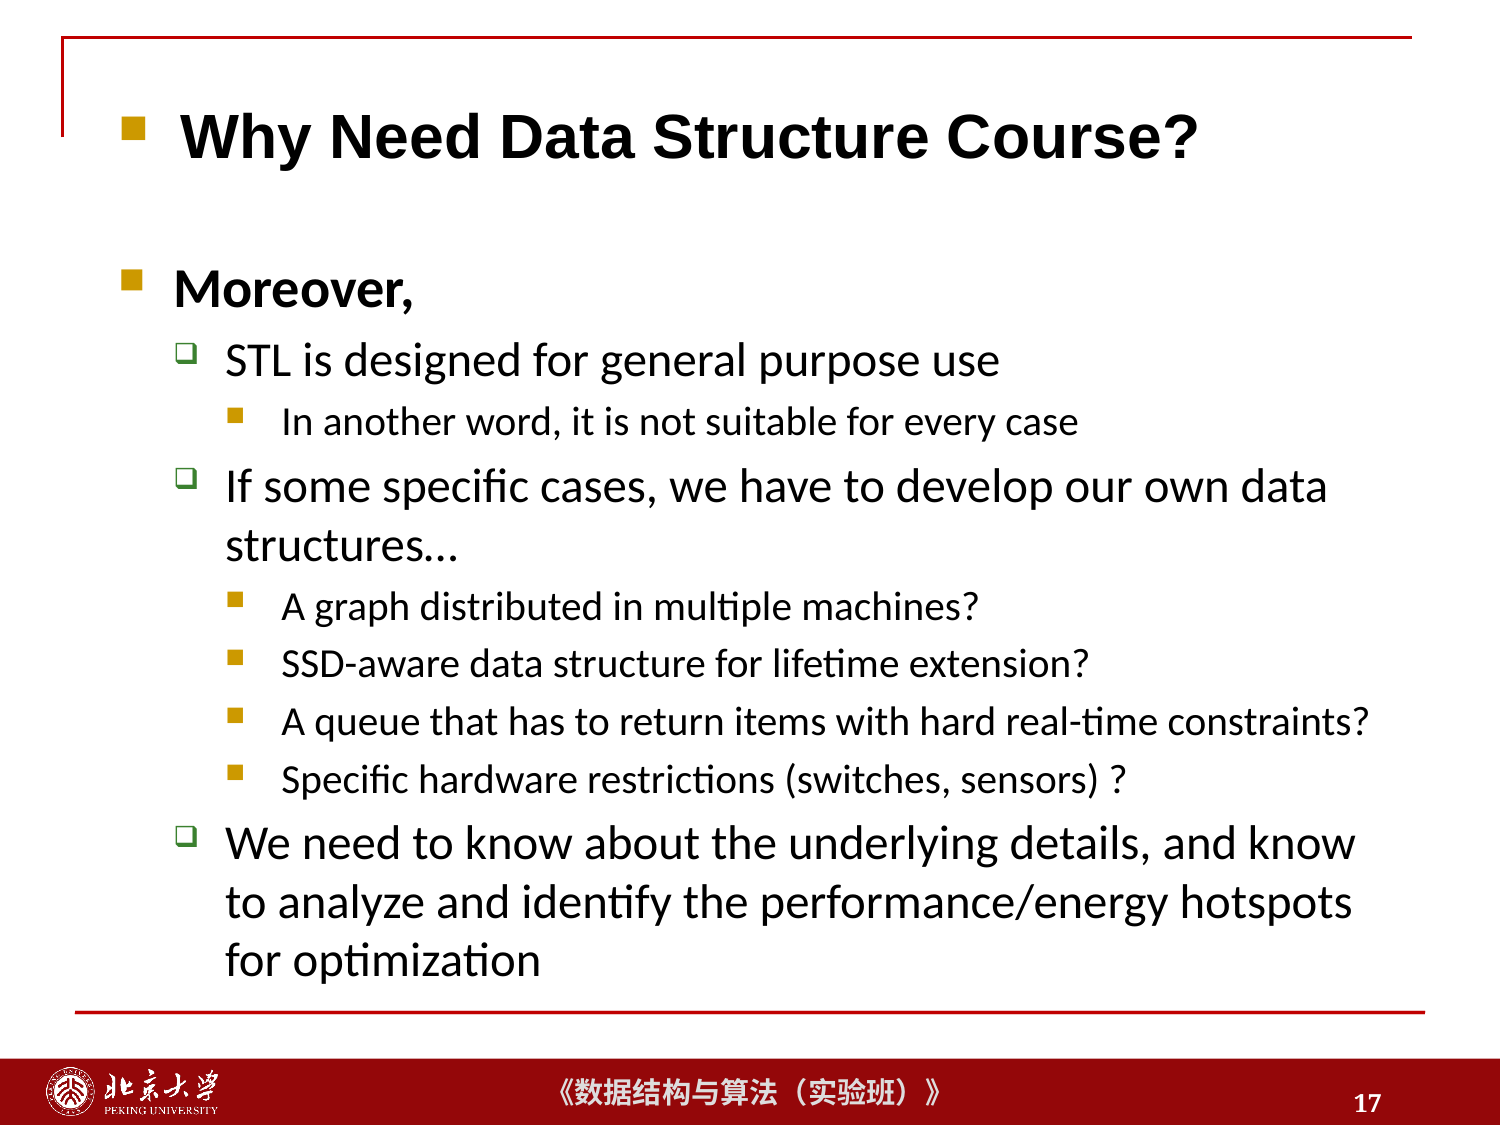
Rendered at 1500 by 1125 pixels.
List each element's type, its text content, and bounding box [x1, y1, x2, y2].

slide_number 17 [1059, 1074, 1397, 1125]
list Moreover, STL is designed for general purpose use In another word, it is not suitable for every case If some specific cases, we have to develop our own data structures… A graph distributed in multiple machines? SSD-aware data structure for lifetime extension? A queue that has to return items with hard real-time constraints? Specific hardware restrictions (switches, sensors) ? We need to know about the underlying details, and know to analyze and identify the performance/energy hotspots for optimization [103, 243, 1398, 1017]
title Why Need Data Structure Course? [103, 59, 1398, 208]
picture [46, 1067, 218, 1116]
